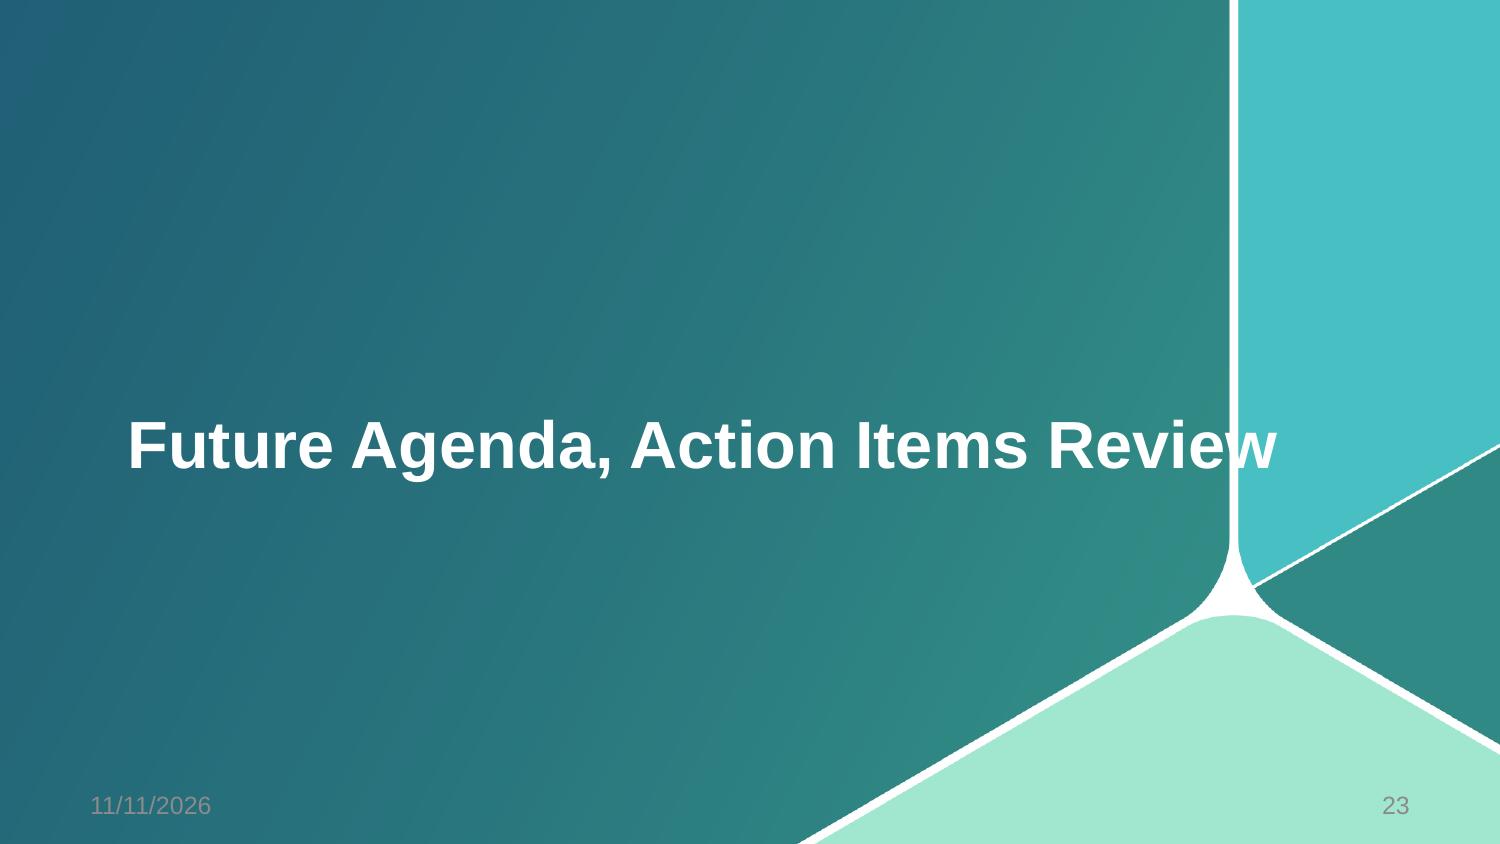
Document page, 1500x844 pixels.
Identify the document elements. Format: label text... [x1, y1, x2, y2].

slide_number 23 [1074, 782, 1425, 827]
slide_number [75, 782, 425, 827]
picture [0, 0, 1500, 844]
title Future Agenda, Action Items Review [112, 351, 1388, 533]
